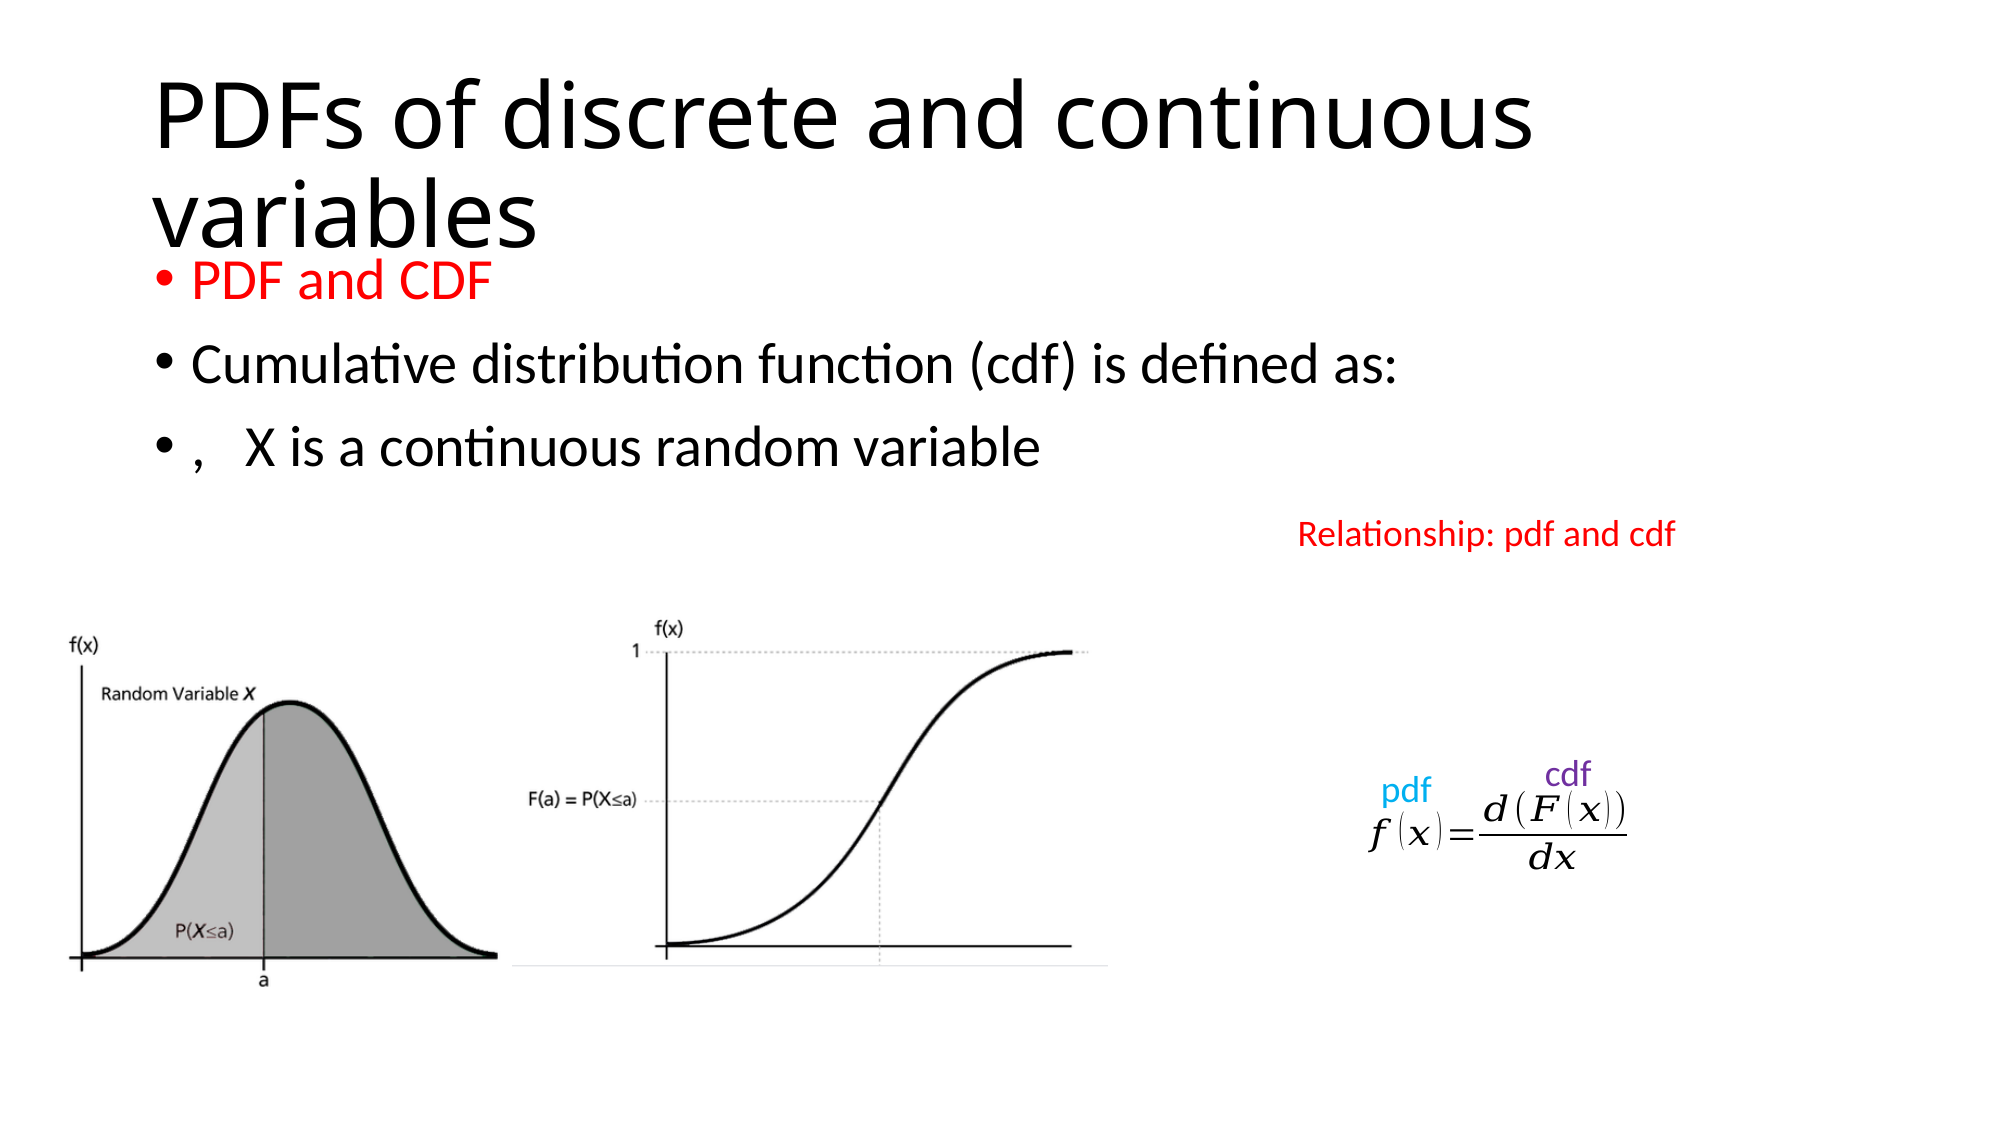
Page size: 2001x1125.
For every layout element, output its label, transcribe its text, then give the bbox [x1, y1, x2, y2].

picture [57, 599, 1108, 1002]
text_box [1365, 741, 1631, 877]
text_box Relationship: pdf and cdf [1282, 501, 1692, 562]
title PDFs of discrete and continuous variables [137, 59, 1863, 278]
